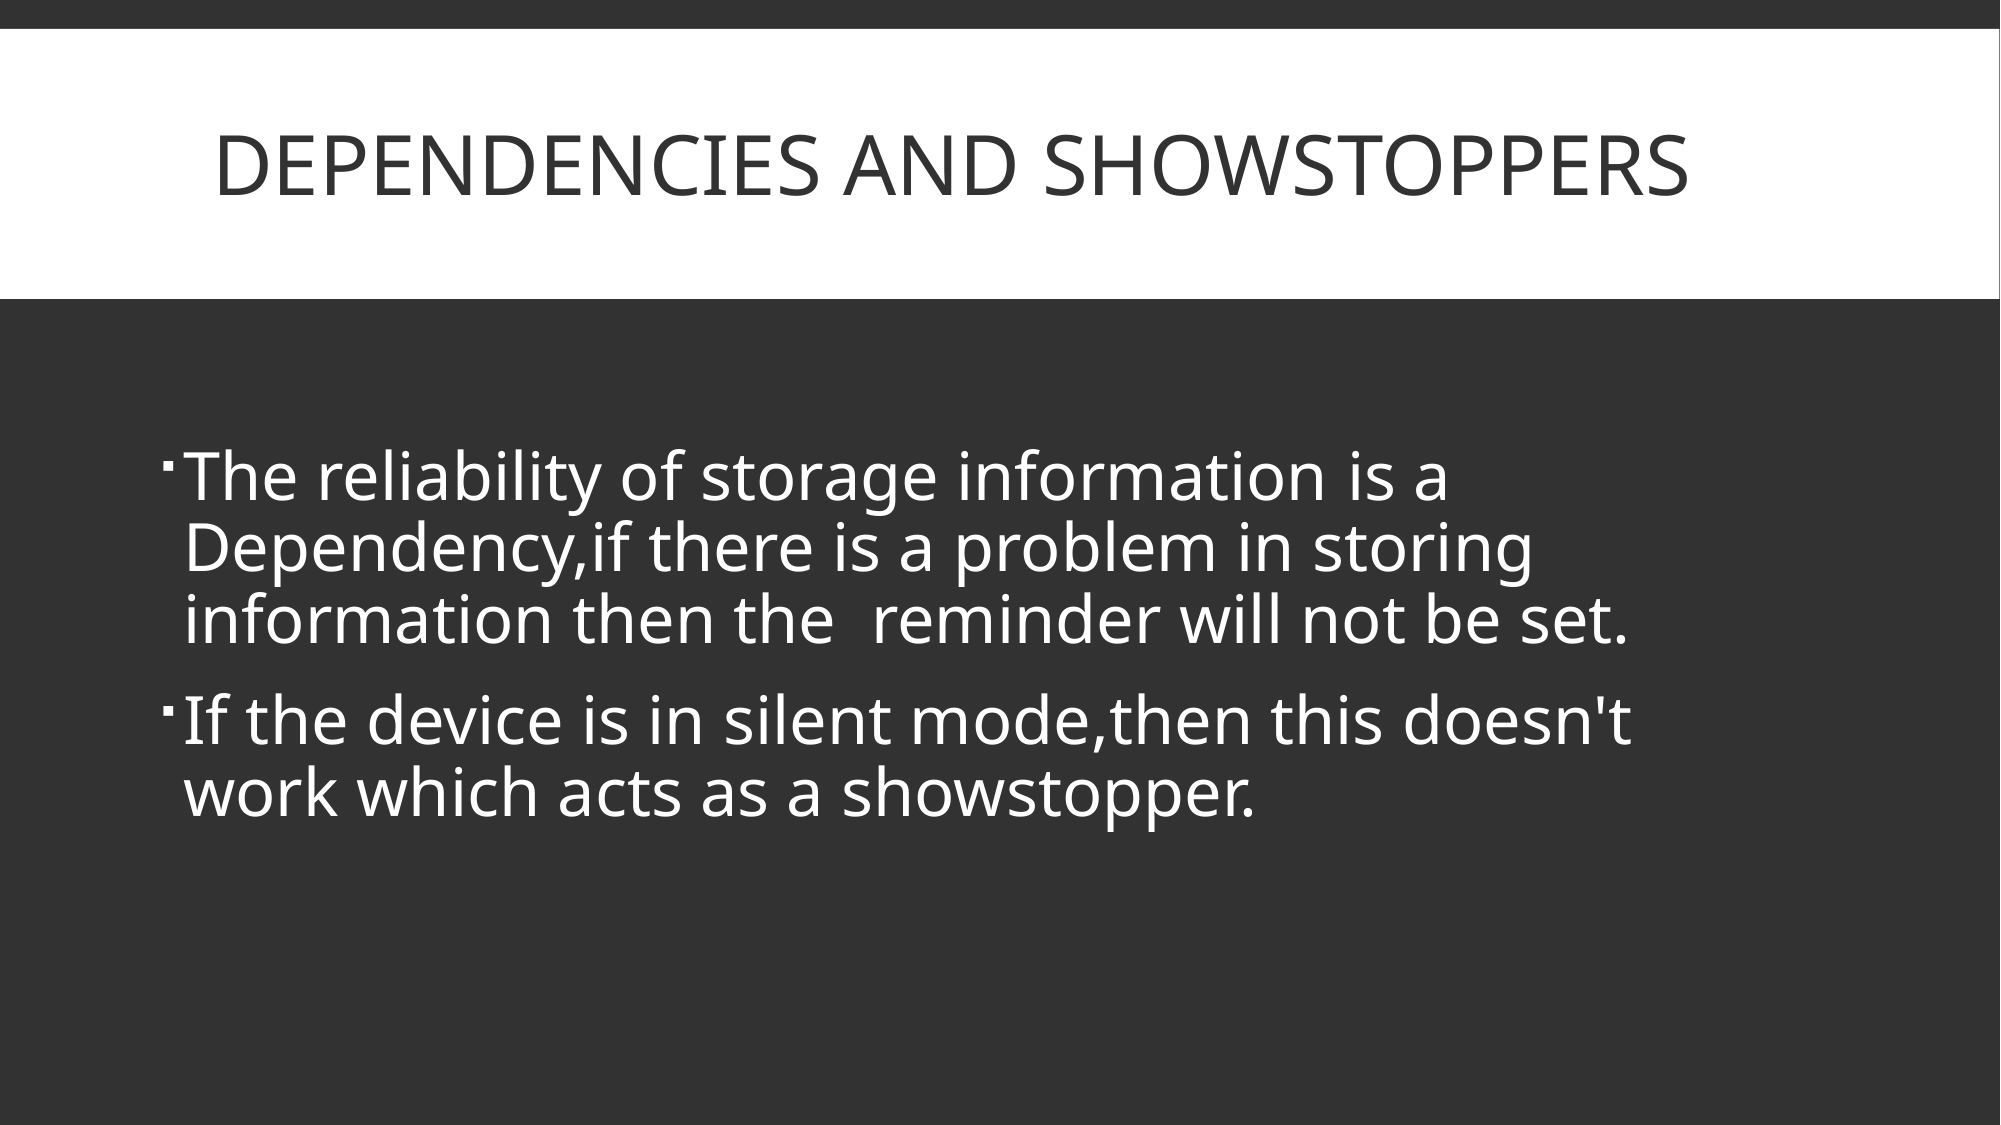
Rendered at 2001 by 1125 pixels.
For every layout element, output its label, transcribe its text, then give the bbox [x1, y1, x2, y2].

list The reliability of storage information is a Dependency,if there is a problem in storing information then the reminder will not be set. If the device is in silent mode,then this doesn't work which acts as a showstopper. [138, 435, 1744, 847]
title Dependencies and Showstoppers [197, 46, 1803, 295]
